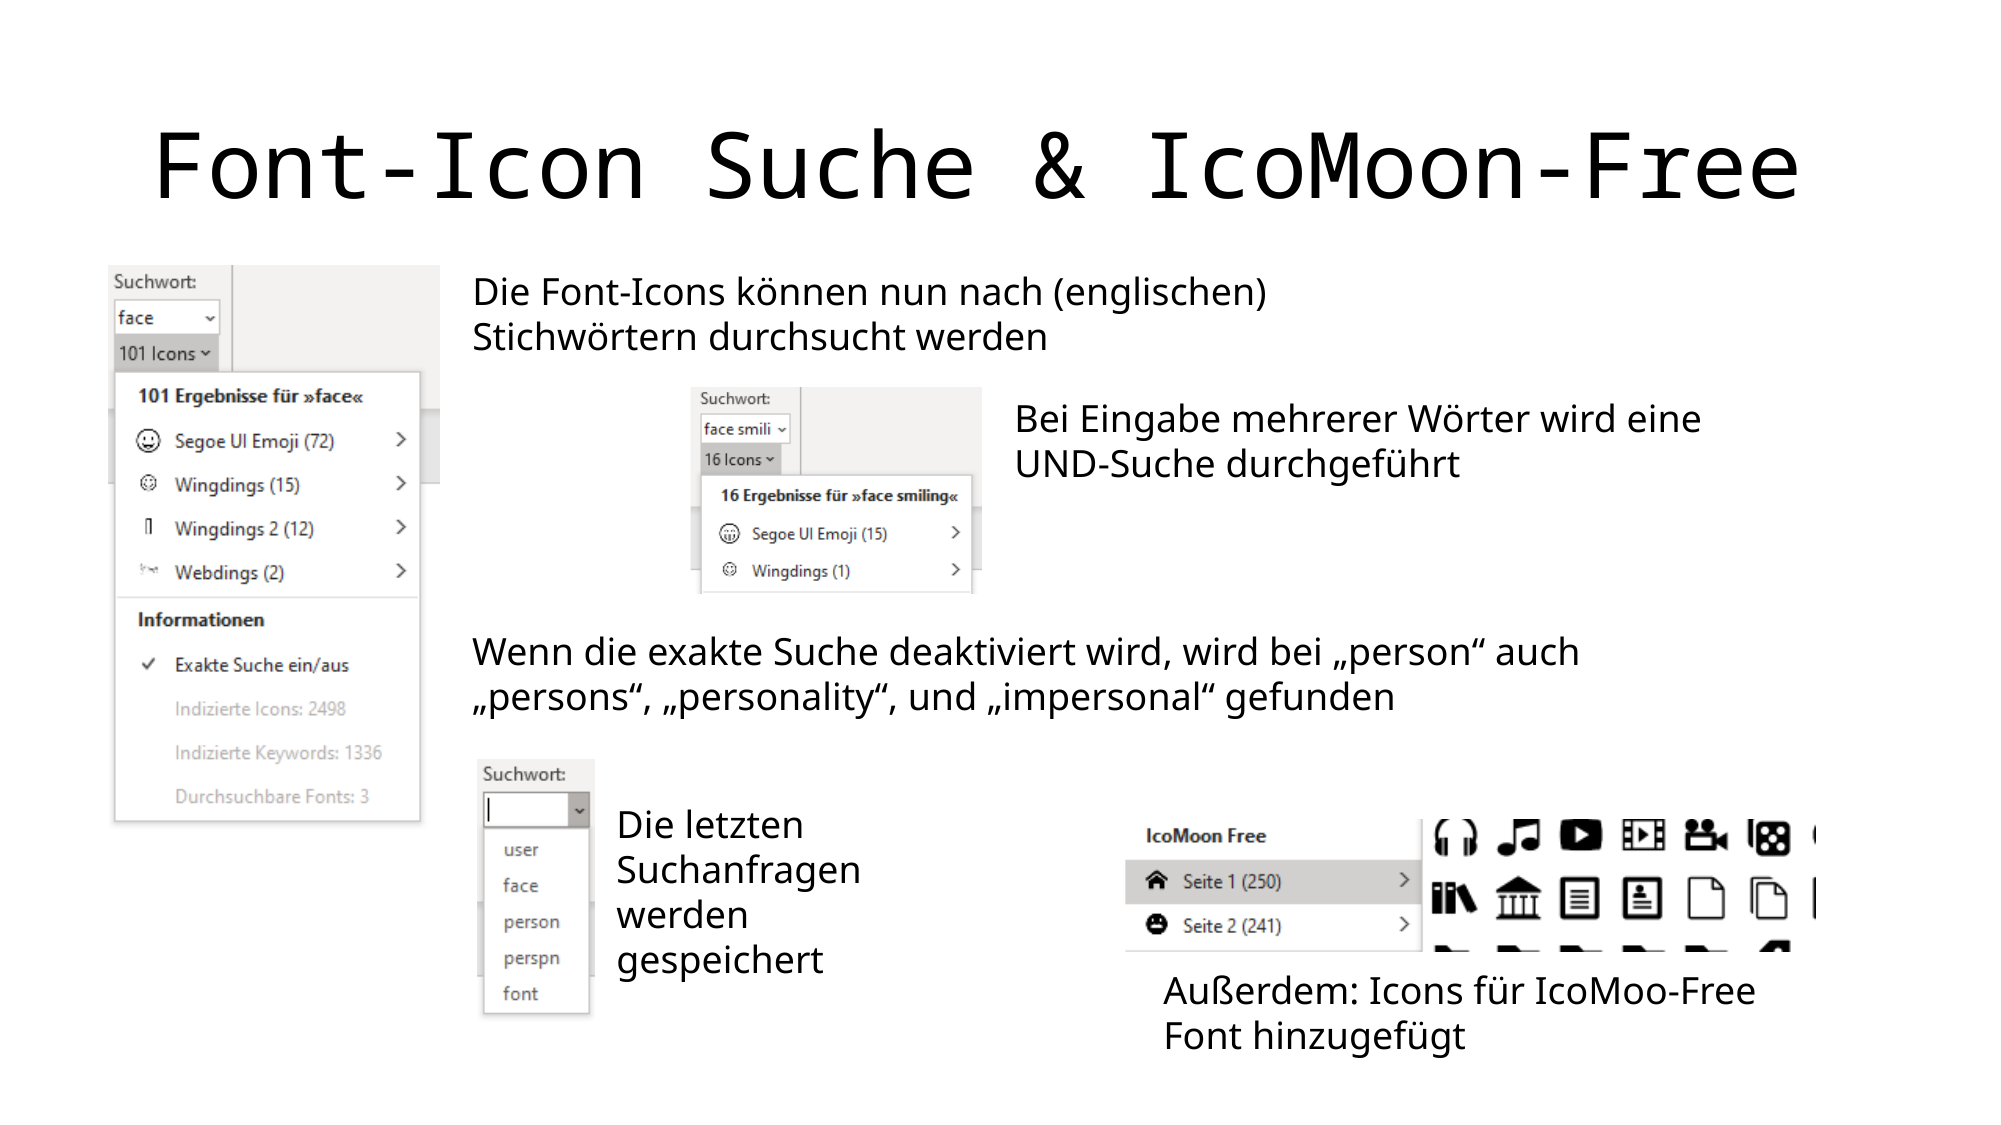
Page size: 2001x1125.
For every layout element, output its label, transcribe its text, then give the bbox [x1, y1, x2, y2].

text_box Außerdem: Icons für IcoMoo-Free Font hinzugefügt [1148, 959, 1791, 1065]
picture [1124, 819, 1816, 952]
picture [108, 265, 440, 830]
picture [477, 759, 595, 1024]
text_box Die Font-Icons können nun nach (englischen) Stichwörtern durchsucht werden [457, 260, 1450, 366]
picture [690, 387, 982, 594]
text_box Bei Eingabe mehrerer Wörter wird eine UND-Suche durchgeführt [999, 387, 1729, 493]
text_box Wenn die exakte Suche deaktiviert wird, wird bei „person“ auch „persons“, „personality“, und „impersonal“ gefunden [457, 620, 1663, 726]
title Font-Icon Suche & IcoMoon-Free [137, 59, 1863, 278]
text_box Die letzten Suchanfragen werden gespeichert [601, 793, 962, 989]
